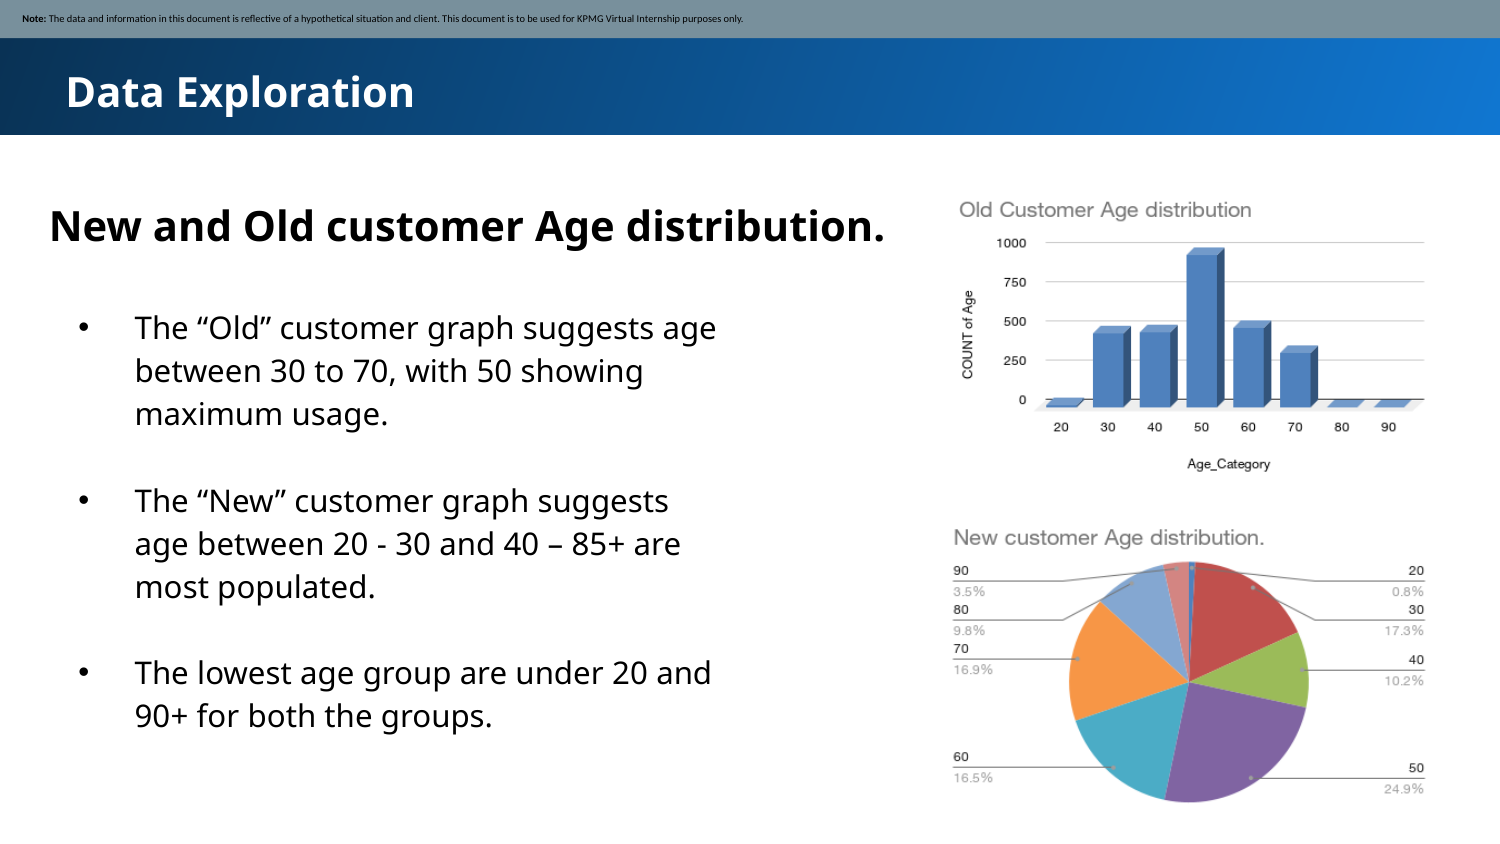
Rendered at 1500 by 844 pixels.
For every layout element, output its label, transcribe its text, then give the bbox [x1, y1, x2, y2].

text_box The “Old” customer graph suggests age between 30 to 70, with 50 showing maximum usage. The “New” customer graph suggests age between 20 - 30 and 40 – 85+ are most populated. The lowest age group are under 20 and 90+ for both the groups. [63, 287, 737, 835]
text_box [0, 39, 1500, 135]
text_box Note: The data and information in this document is reflective of a hypothetical situation and client. This document is to be used for KPMG Virtual Internship purposes only. [0, 0, 1500, 39]
picture [944, 180, 1440, 489]
text_box Data Exploration [33, 43, 1439, 131]
picture [937, 507, 1440, 818]
text_box New and Old customer Age distribution. [33, 177, 1439, 266]
